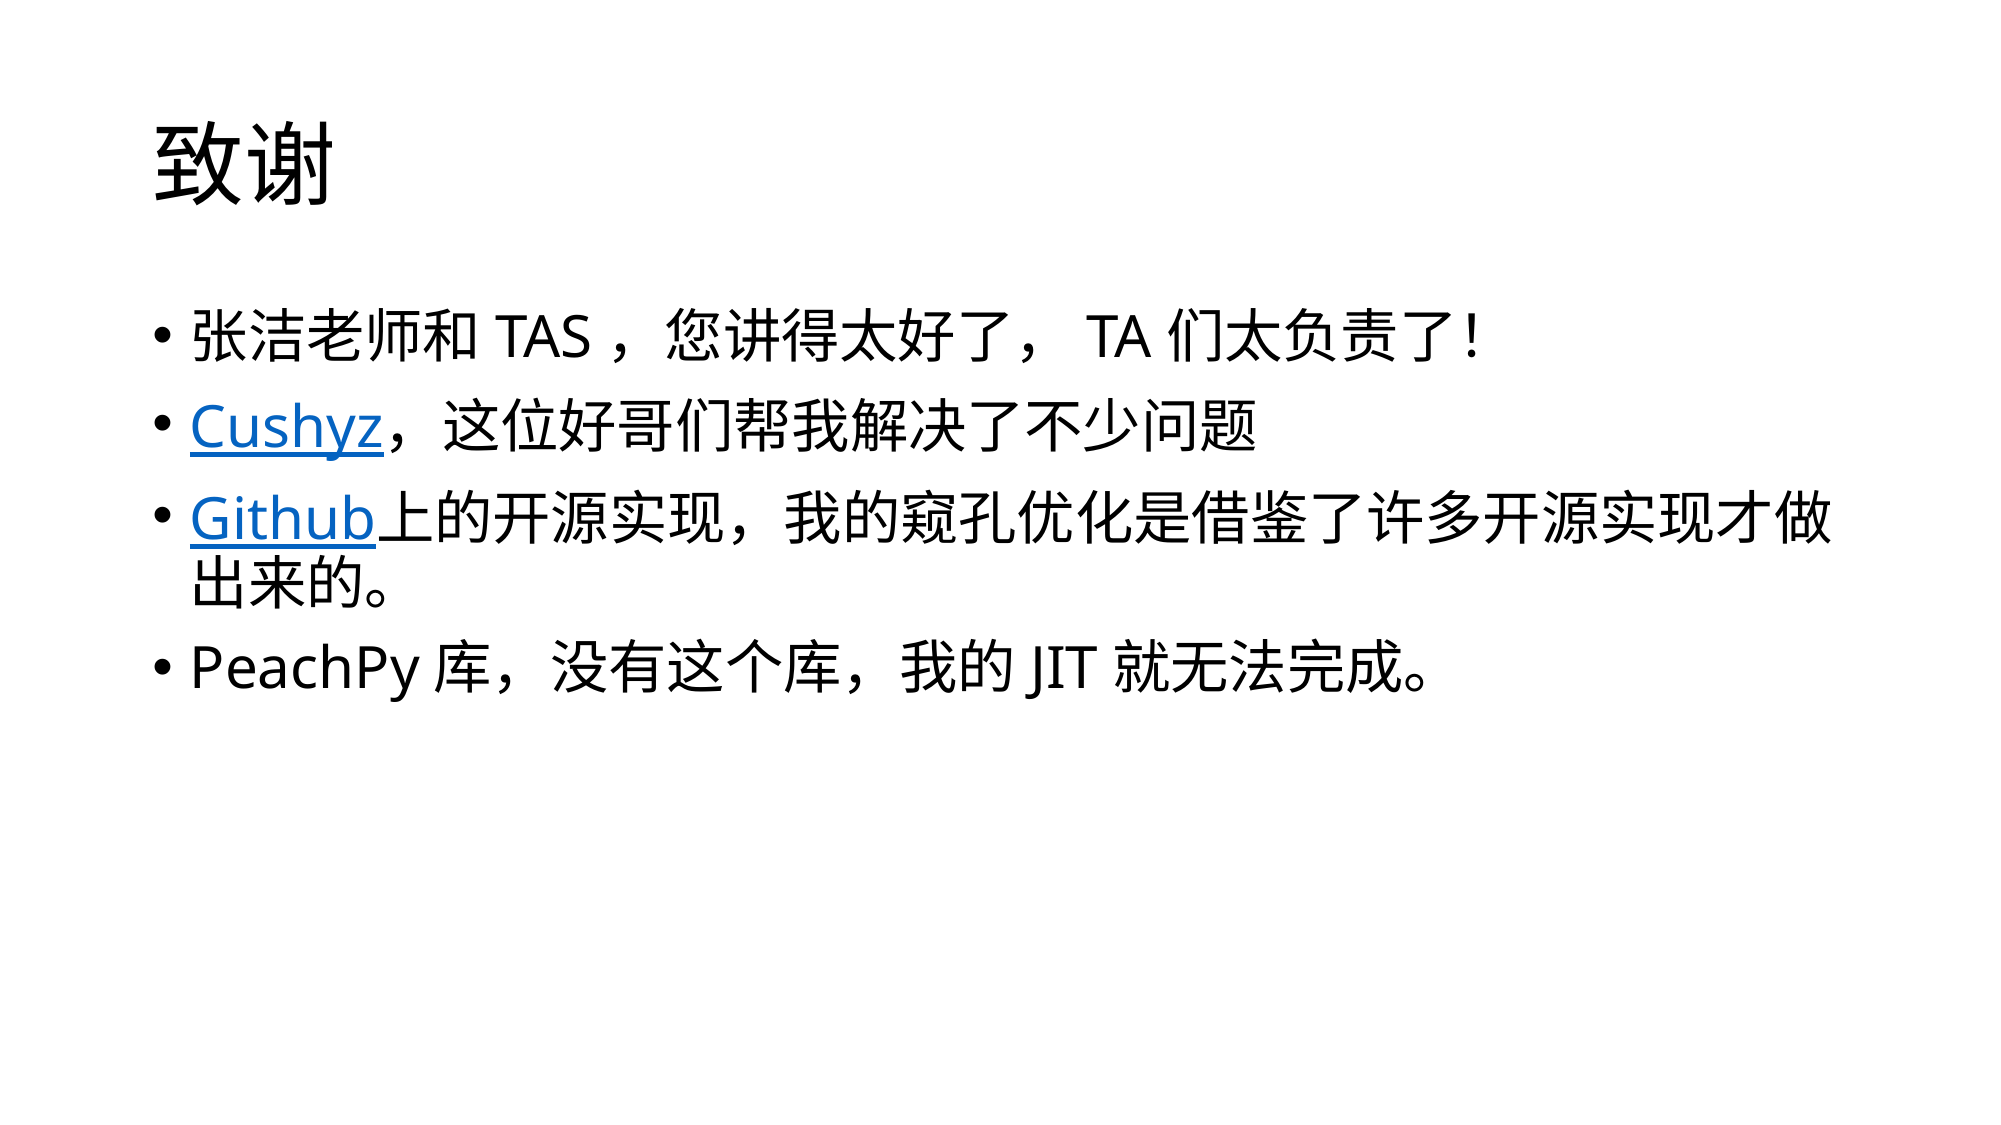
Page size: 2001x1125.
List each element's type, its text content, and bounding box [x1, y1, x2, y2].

list 张洁老师和TAS，您讲得太好了，TA们太负责了！ Cushyz，这位好哥们帮我解决了不少问题 Github上的开源实现，我的窥孔优化是借鉴了许多开源实现才做出来的。 PeachPy库，没有这个库，我的JIT就无法完成。 [137, 299, 1863, 1014]
title 致谢 [137, 59, 1863, 278]
